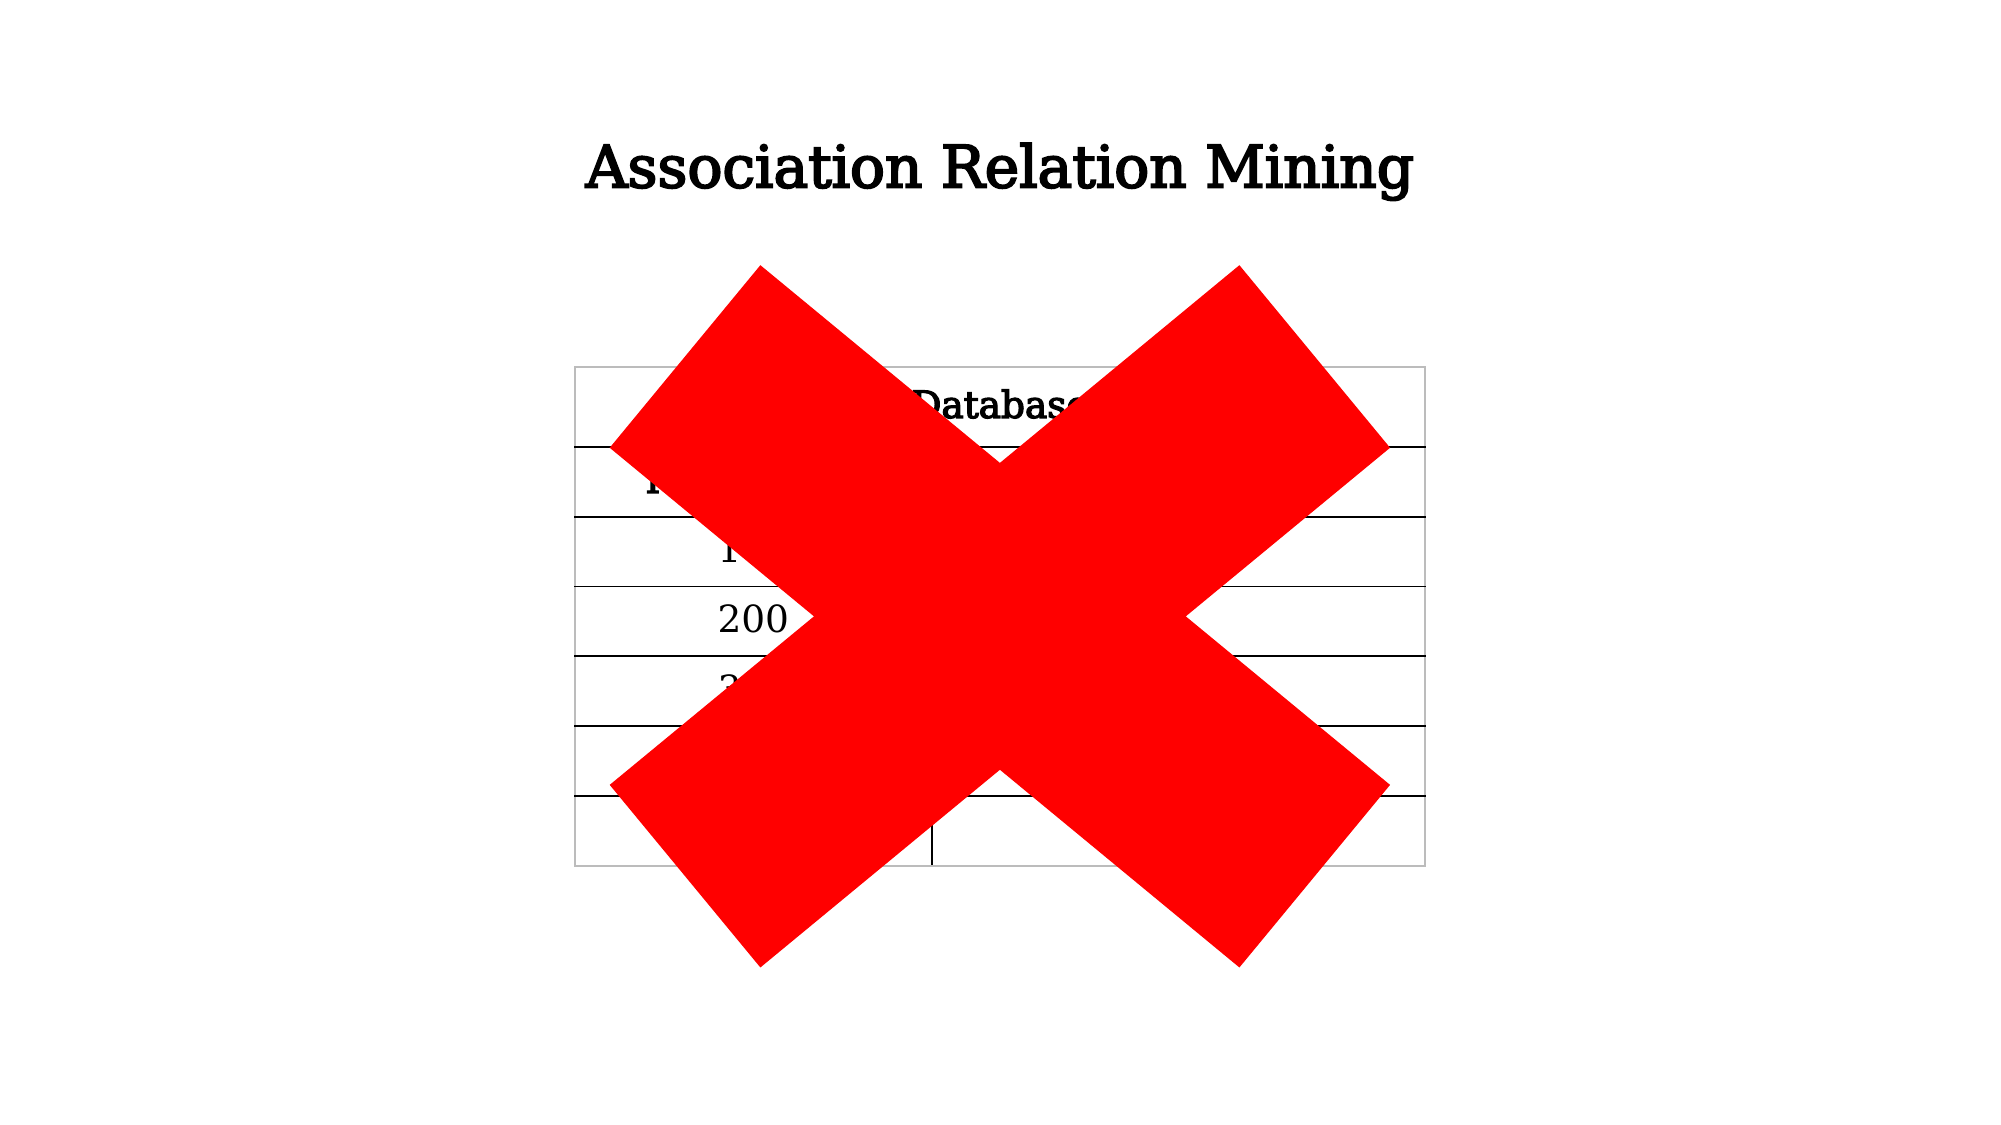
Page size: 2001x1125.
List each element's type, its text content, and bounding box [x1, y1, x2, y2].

title Association Relation Mining [137, 59, 1863, 278]
text_box [609, 265, 1391, 968]
